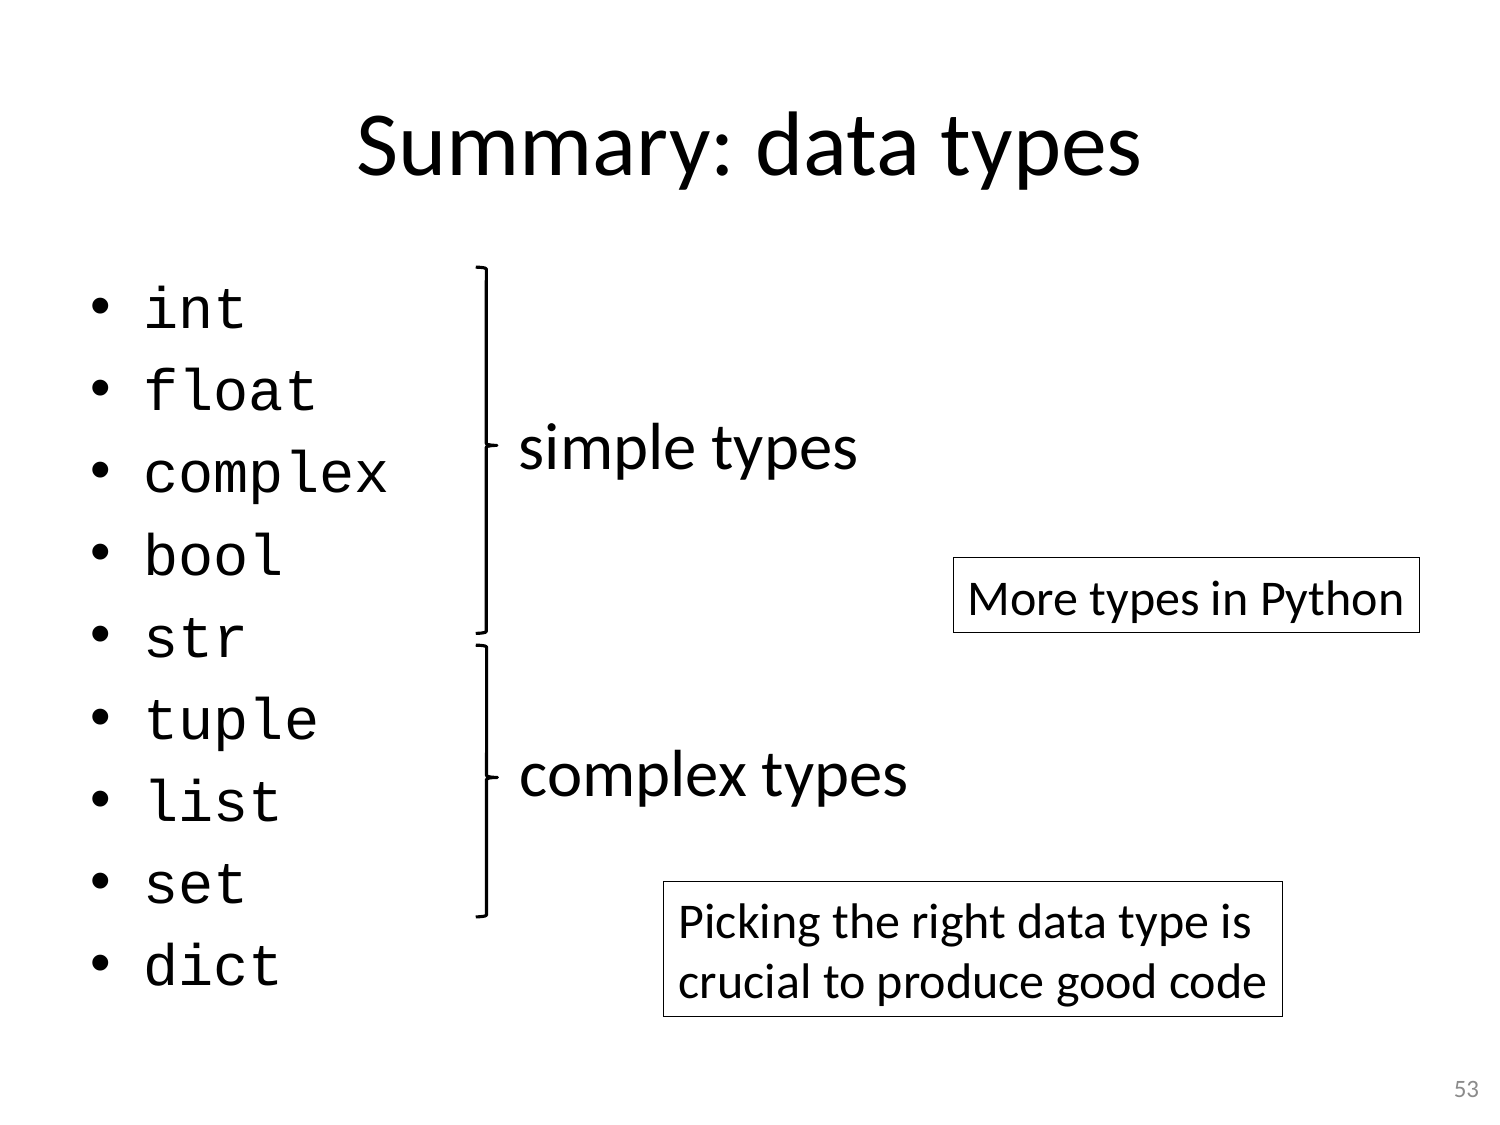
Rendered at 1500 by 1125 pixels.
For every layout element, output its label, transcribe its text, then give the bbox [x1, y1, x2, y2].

text_box More types in Python [953, 557, 1420, 633]
text_box Picking the right data type is crucial to produce good code [663, 881, 1283, 1017]
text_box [475, 644, 927, 918]
slide_number 53 [1144, 1057, 1495, 1118]
list int float complex bool str tuple list set dict [75, 262, 1425, 1005]
title Summary: data types [75, 45, 1425, 233]
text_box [475, 266, 877, 634]
